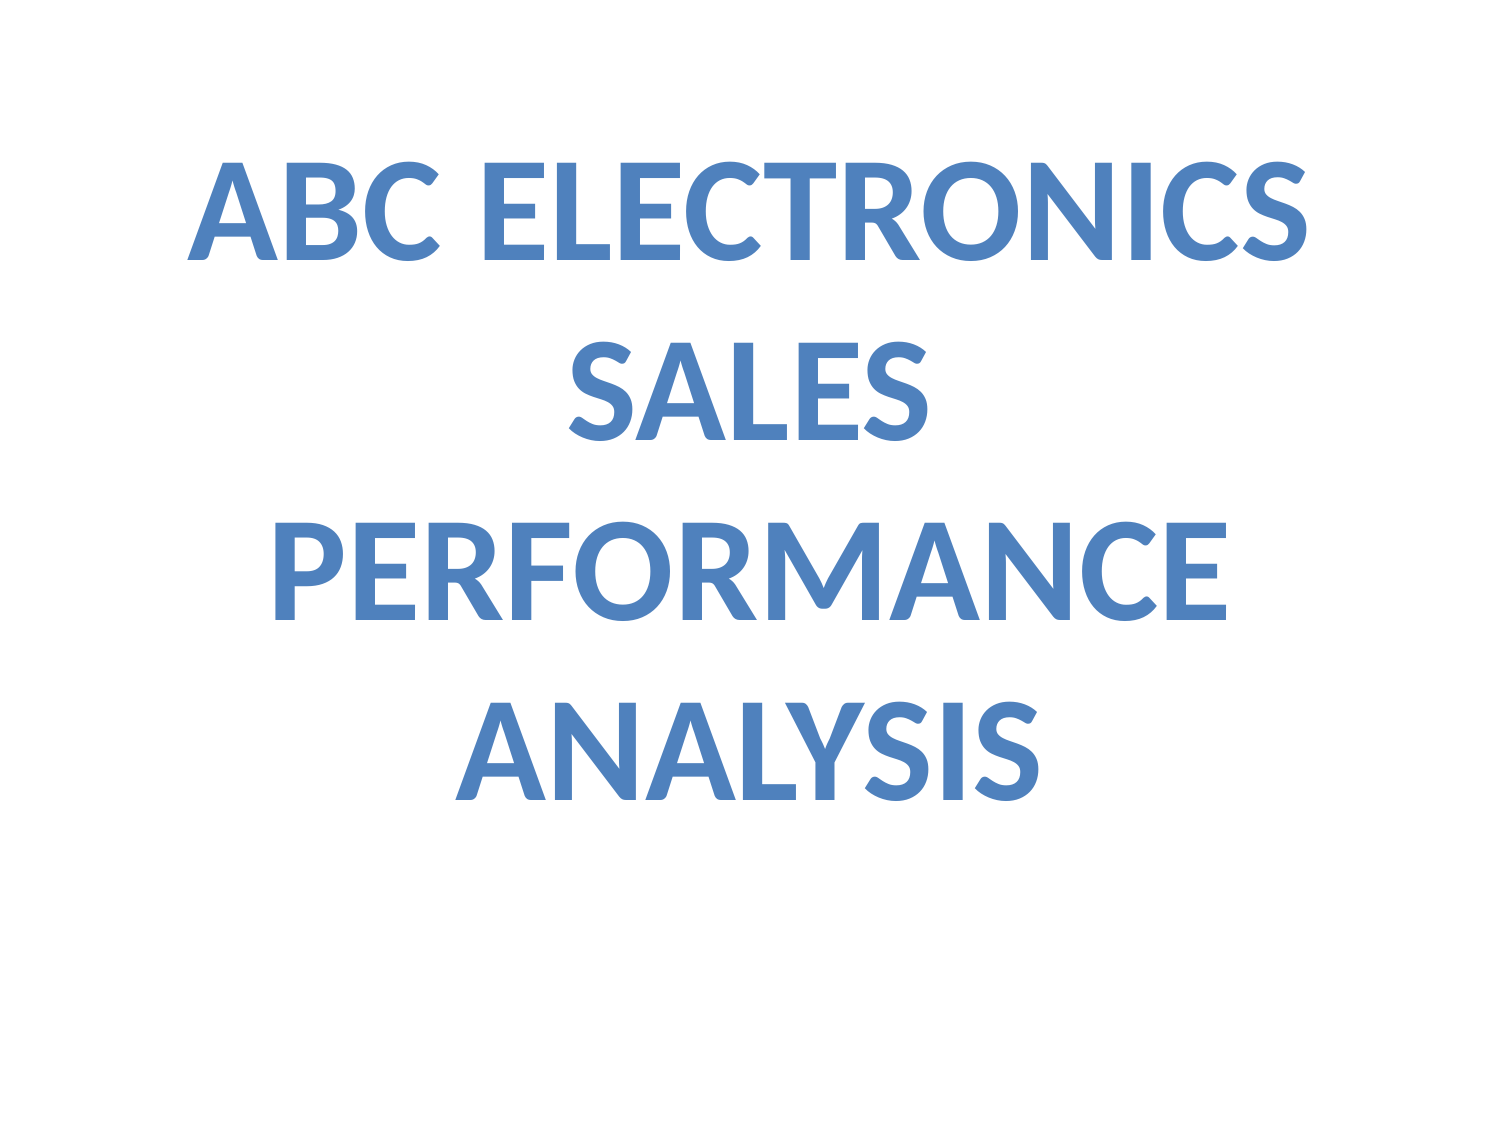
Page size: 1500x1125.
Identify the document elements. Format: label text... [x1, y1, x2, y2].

title ABC Electronics Sales Performance Analysis [112, 349, 1388, 591]
